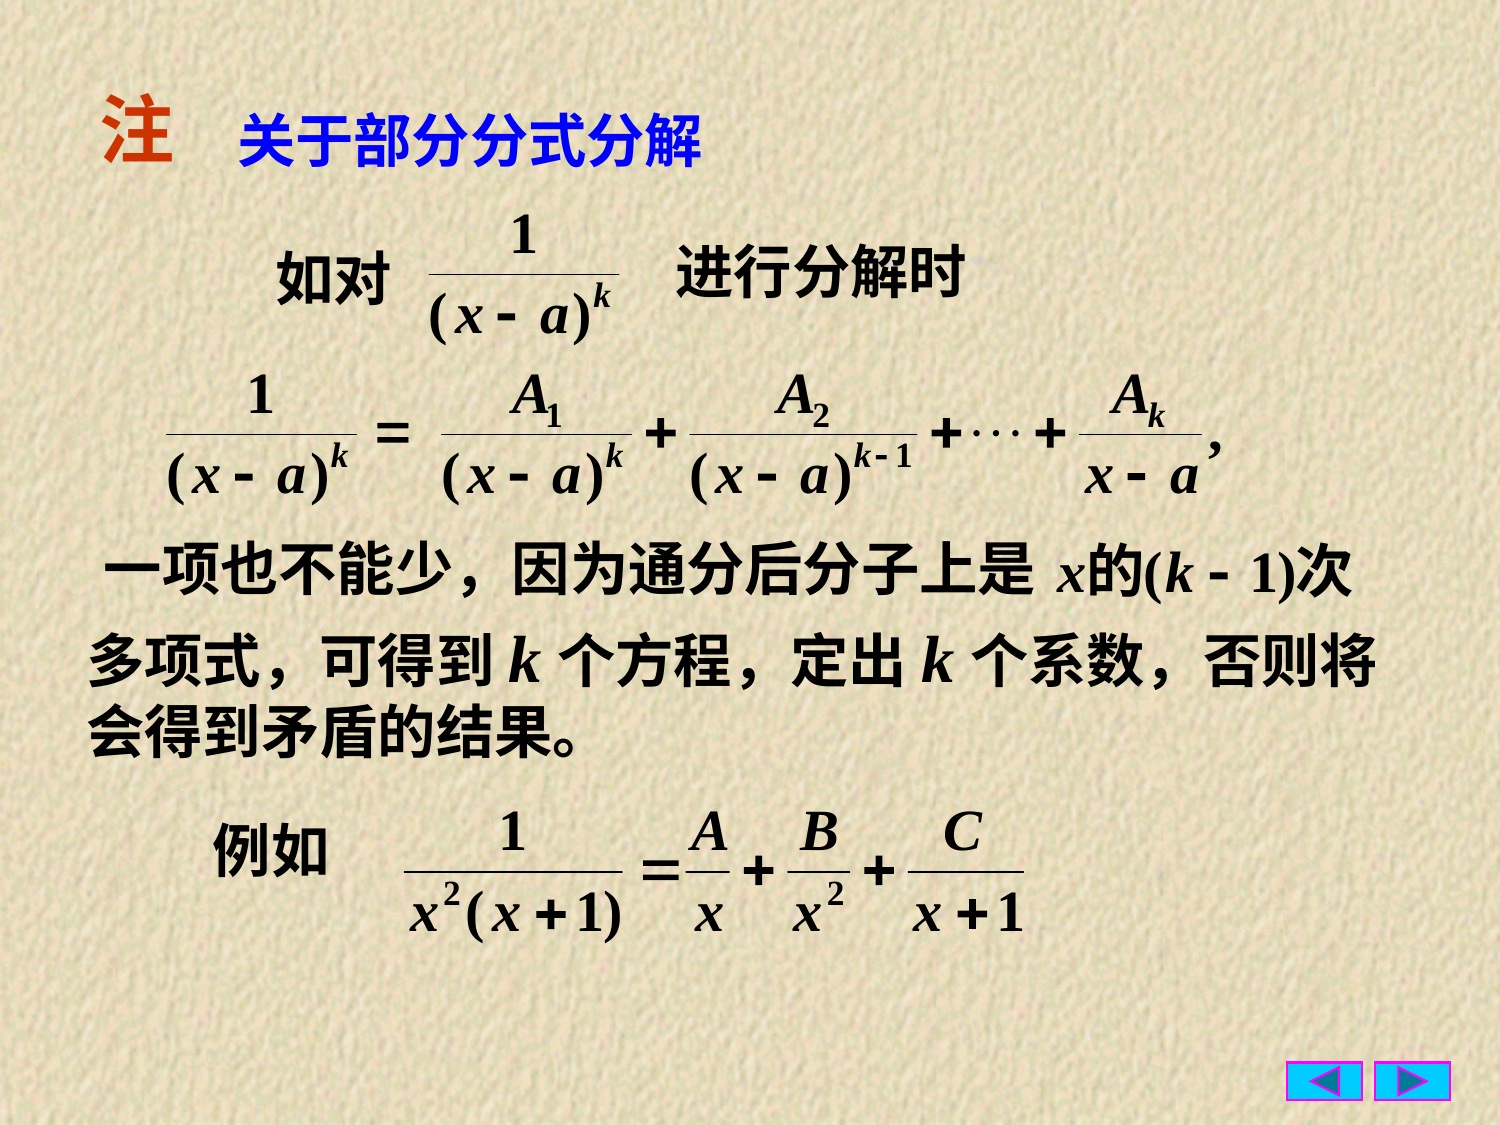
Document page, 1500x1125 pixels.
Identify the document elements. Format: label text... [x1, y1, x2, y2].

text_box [87, 524, 1368, 774]
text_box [399, 799, 1030, 951]
text_box 关于部分分式分解 [222, 97, 775, 182]
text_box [162, 362, 409, 513]
text_box 例如 [198, 807, 345, 892]
text_box 注 [85, 74, 191, 180]
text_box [437, 362, 1226, 513]
picture [0, 0, 1500, 1125]
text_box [259, 201, 984, 353]
